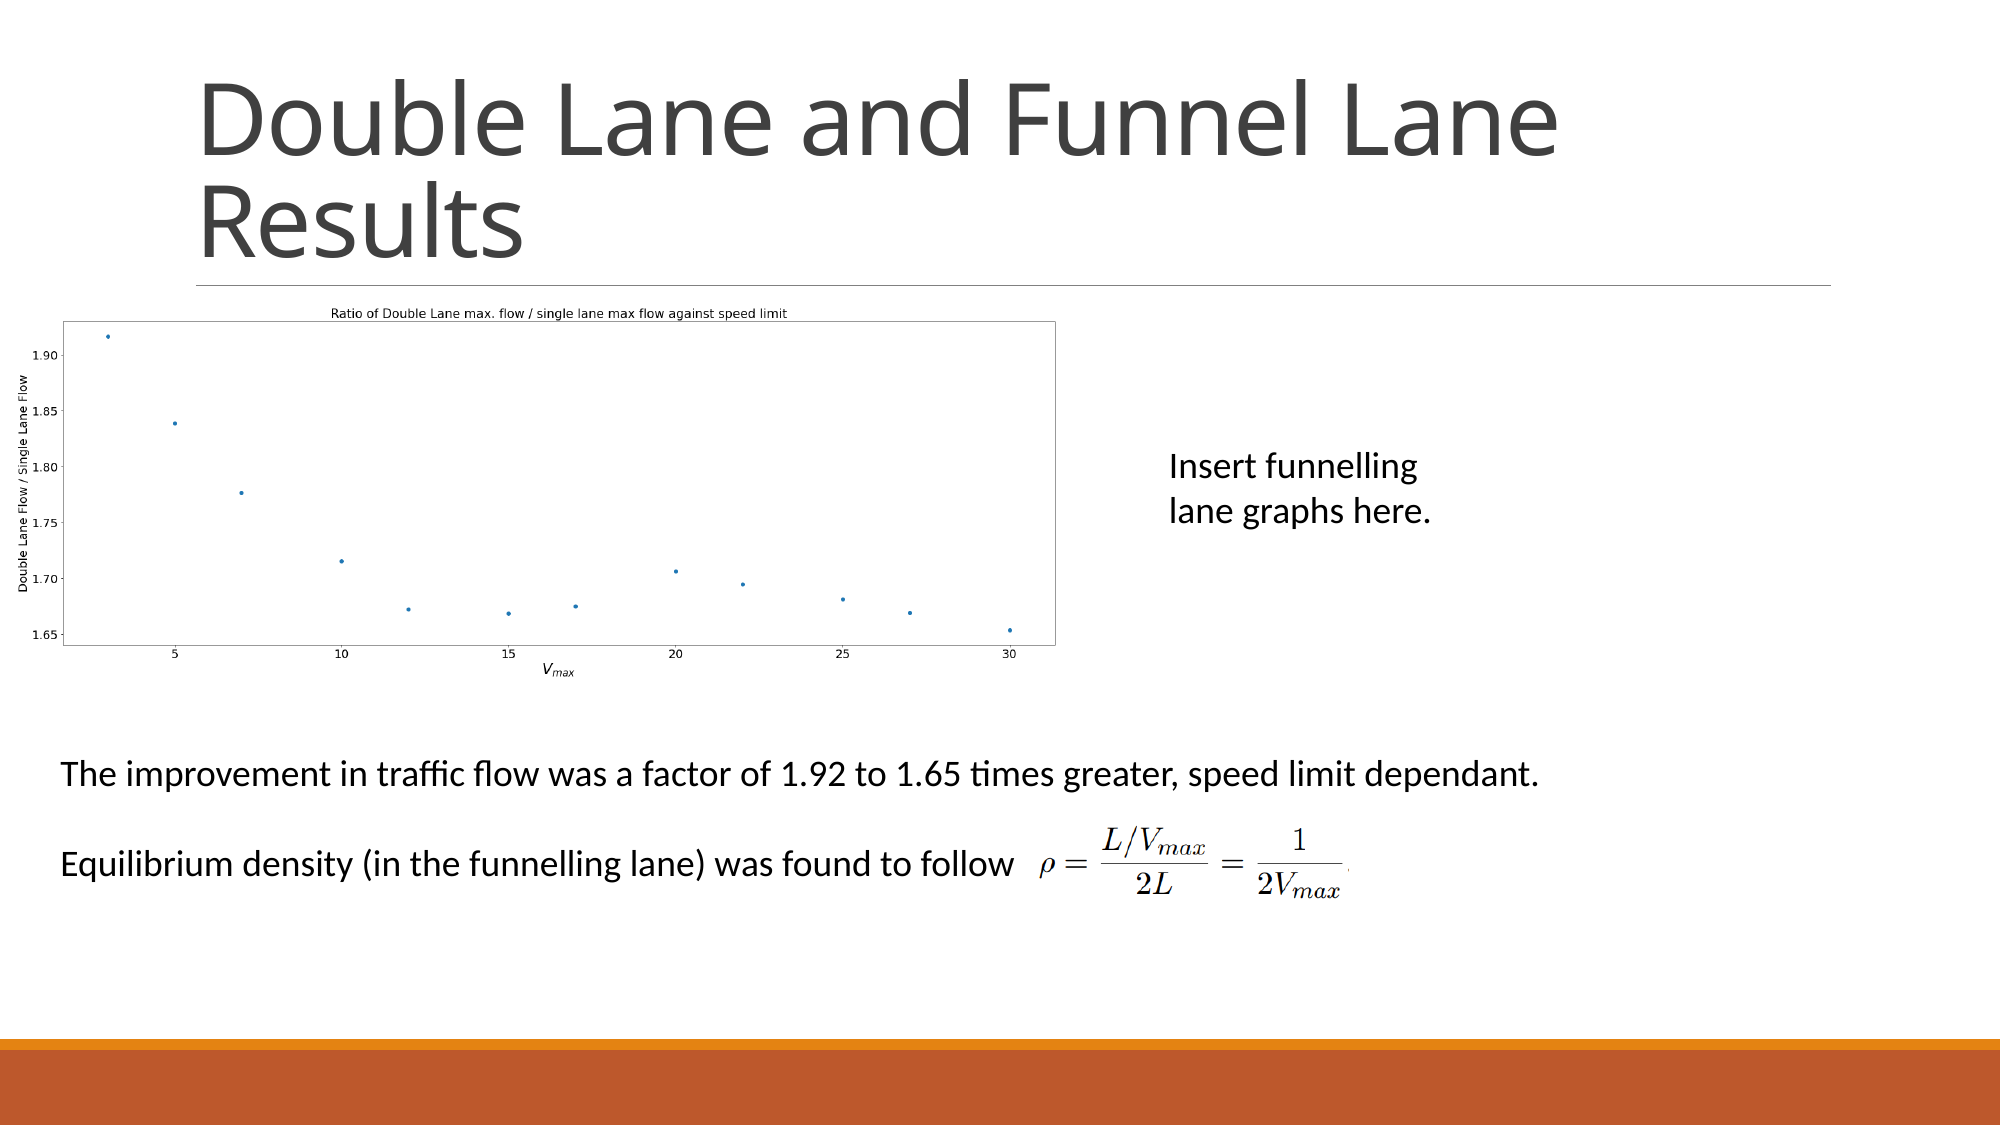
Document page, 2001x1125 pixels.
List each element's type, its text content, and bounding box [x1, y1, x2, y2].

picture [1027, 818, 1350, 910]
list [13, 304, 1059, 683]
title Double Lane and Funnel Lane Results [180, 47, 1830, 285]
text_box Insert funnelling lane graphs here. [1154, 434, 1497, 539]
text_box The improvement in traffic flow was a factor of 1.92 to 1.65 times greater, speed limit dependant. Equilibrium density (in the funnelling lane) was found to follow [45, 742, 1657, 937]
